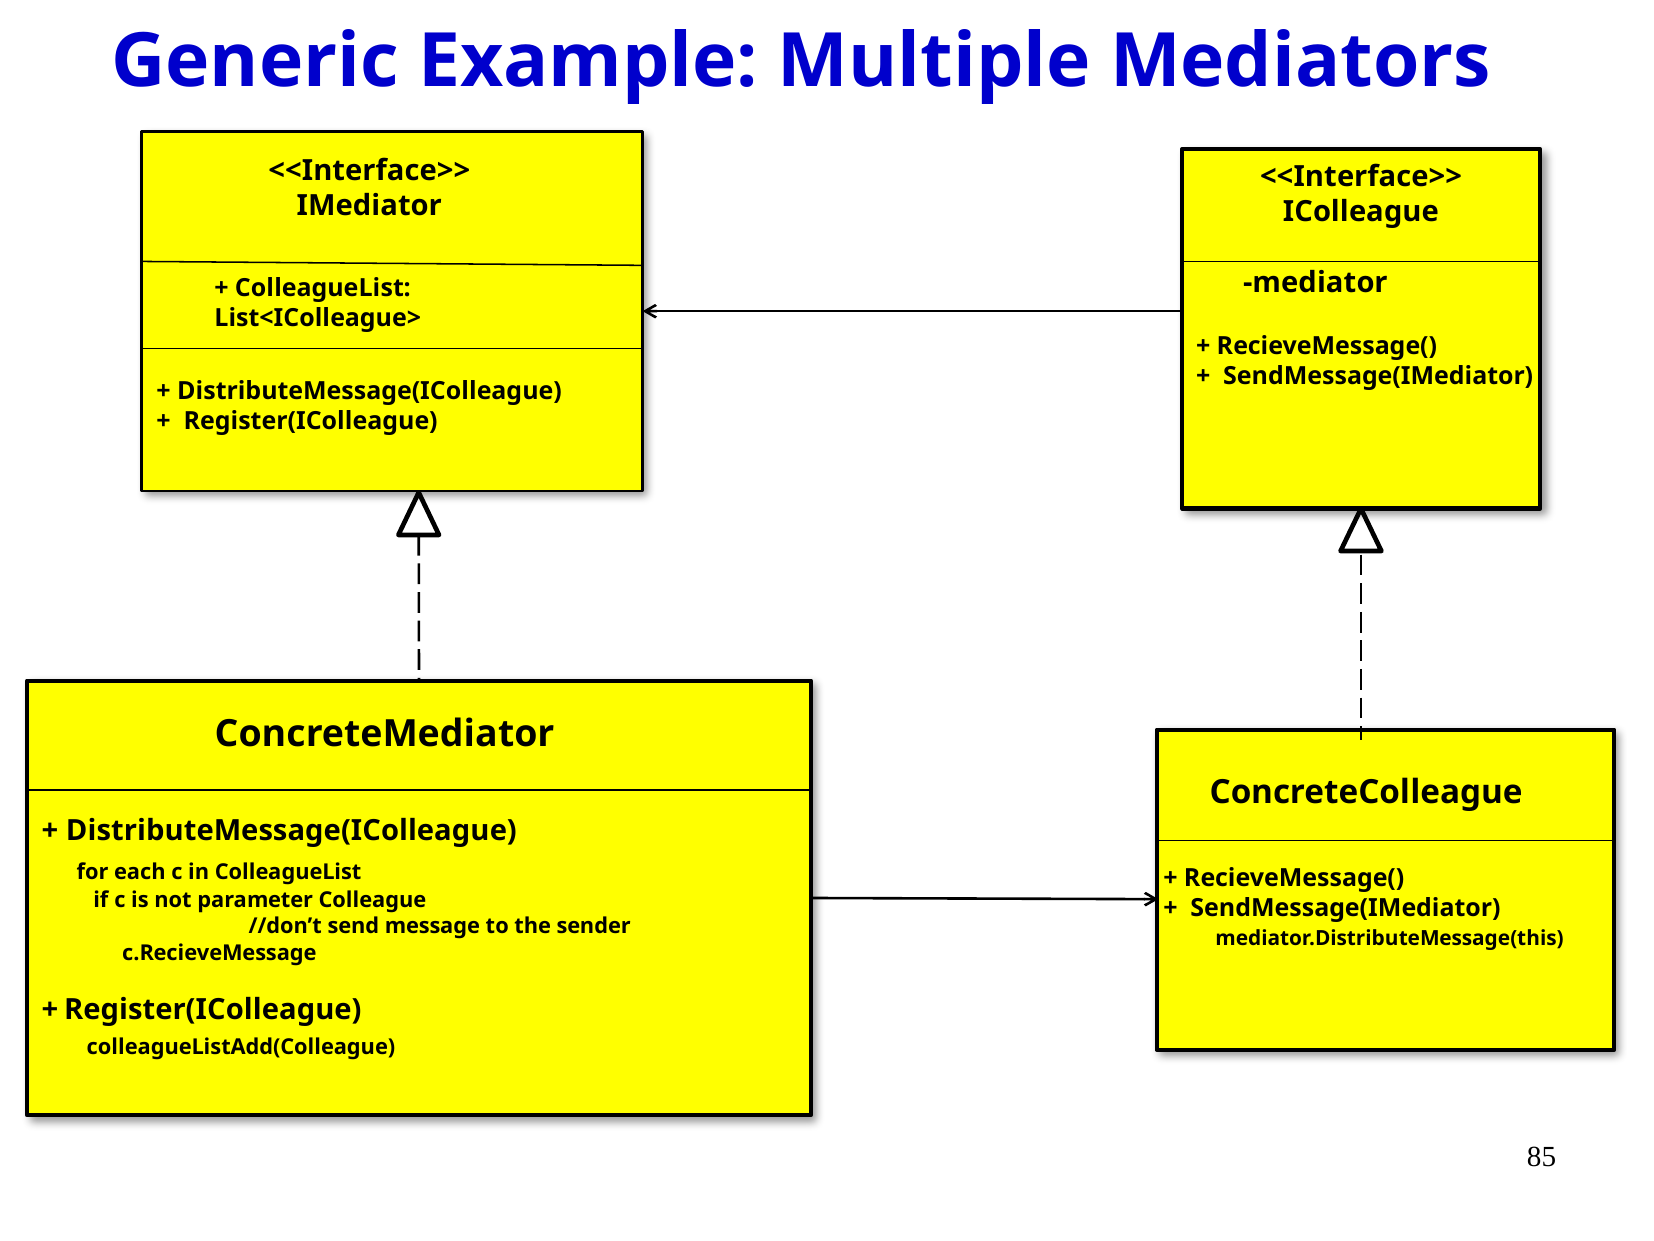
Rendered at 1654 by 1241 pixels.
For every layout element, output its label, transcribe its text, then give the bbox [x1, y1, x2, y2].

text_box Generic Example: Multiple Mediators [0, 6, 1615, 120]
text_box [26, 131, 1615, 1116]
